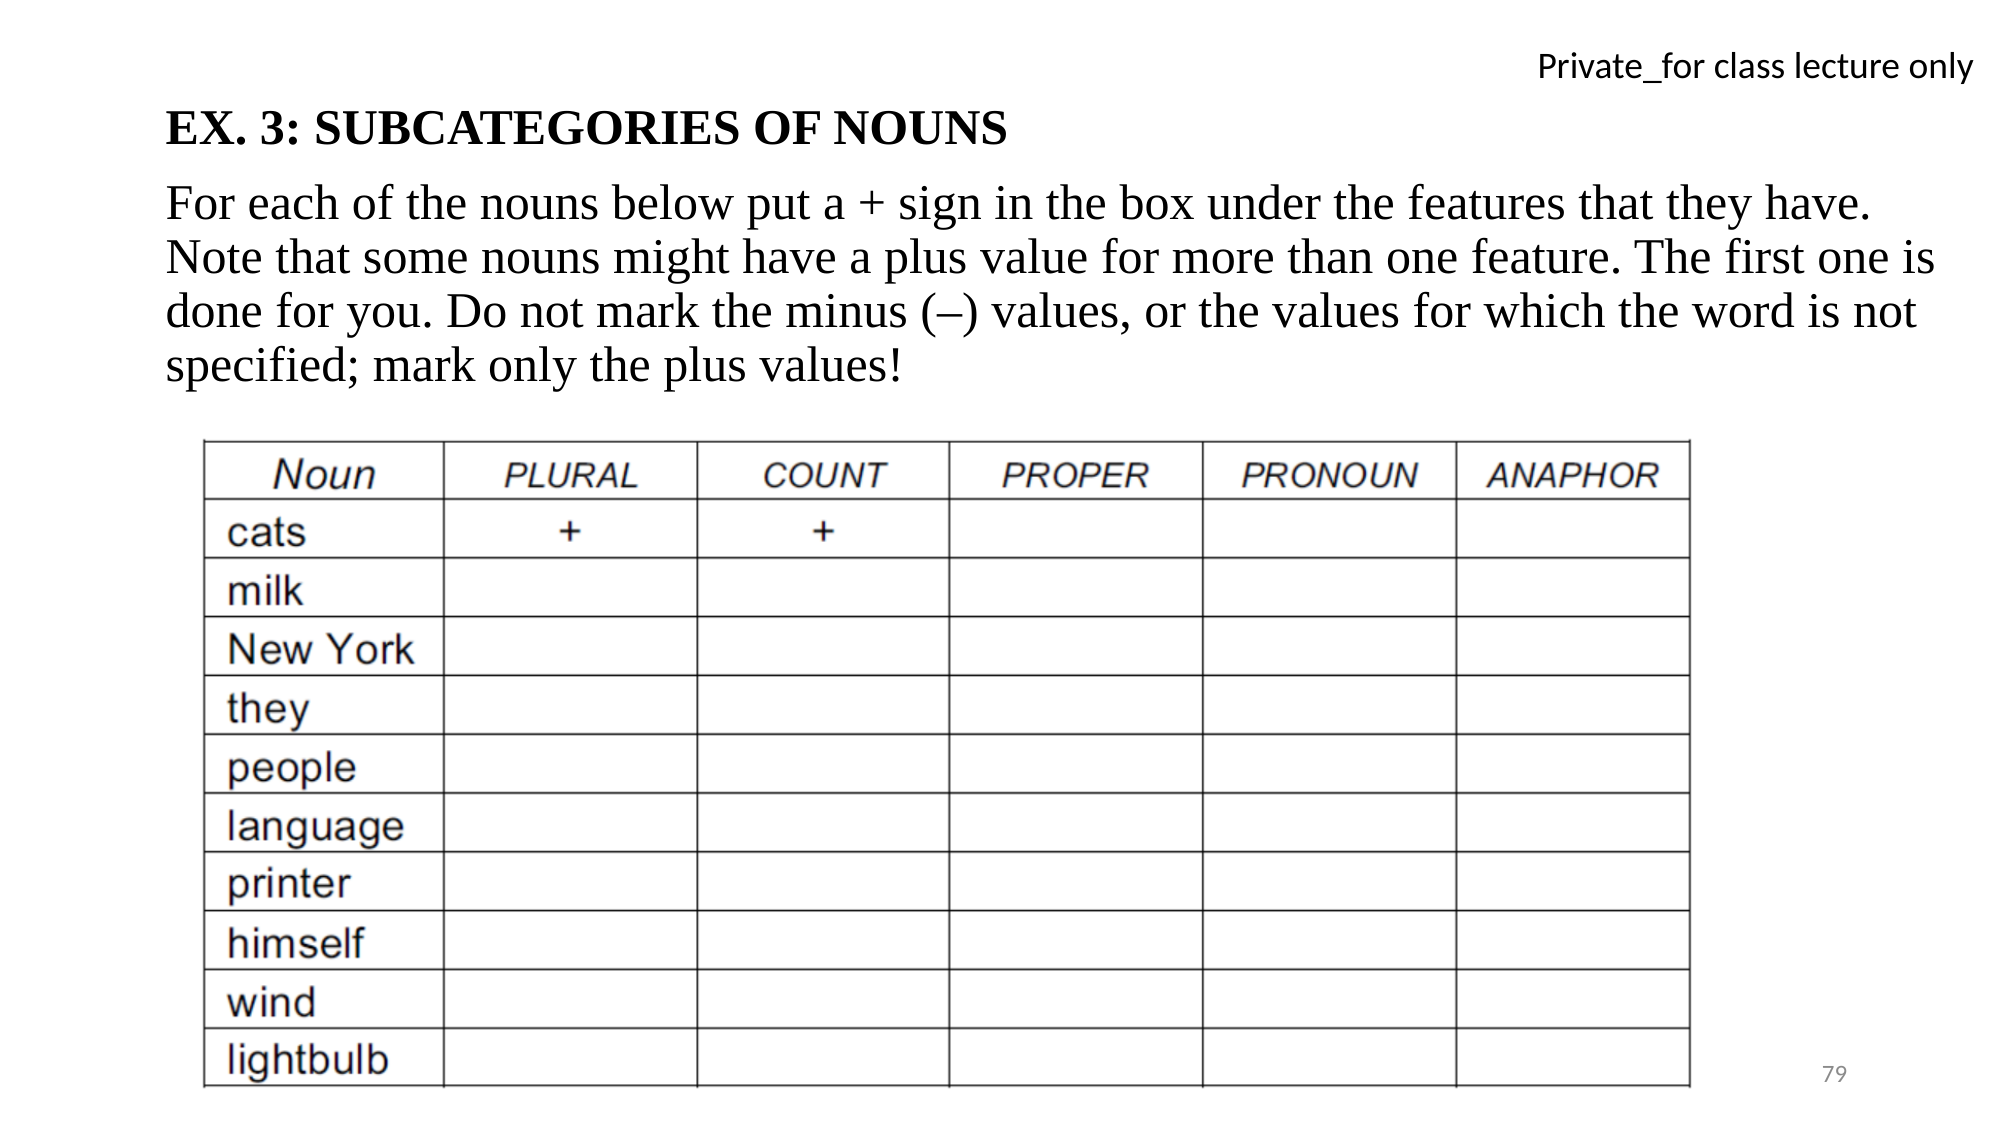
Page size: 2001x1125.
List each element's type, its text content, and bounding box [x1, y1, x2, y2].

slide_number 79 [1703, 1042, 1863, 1103]
picture [187, 414, 1703, 1110]
subtitle EX. 3: SUBCATEGORIES OF NOUNS For each of the nouns below put a + sign in the box under the features that they have. Note that some nouns might have a plus value for more than one feature. The first one is done for you. Do not mark the minus (–) values, or the values for which the word is not specified; mark only the plus values! [150, 94, 1980, 1043]
